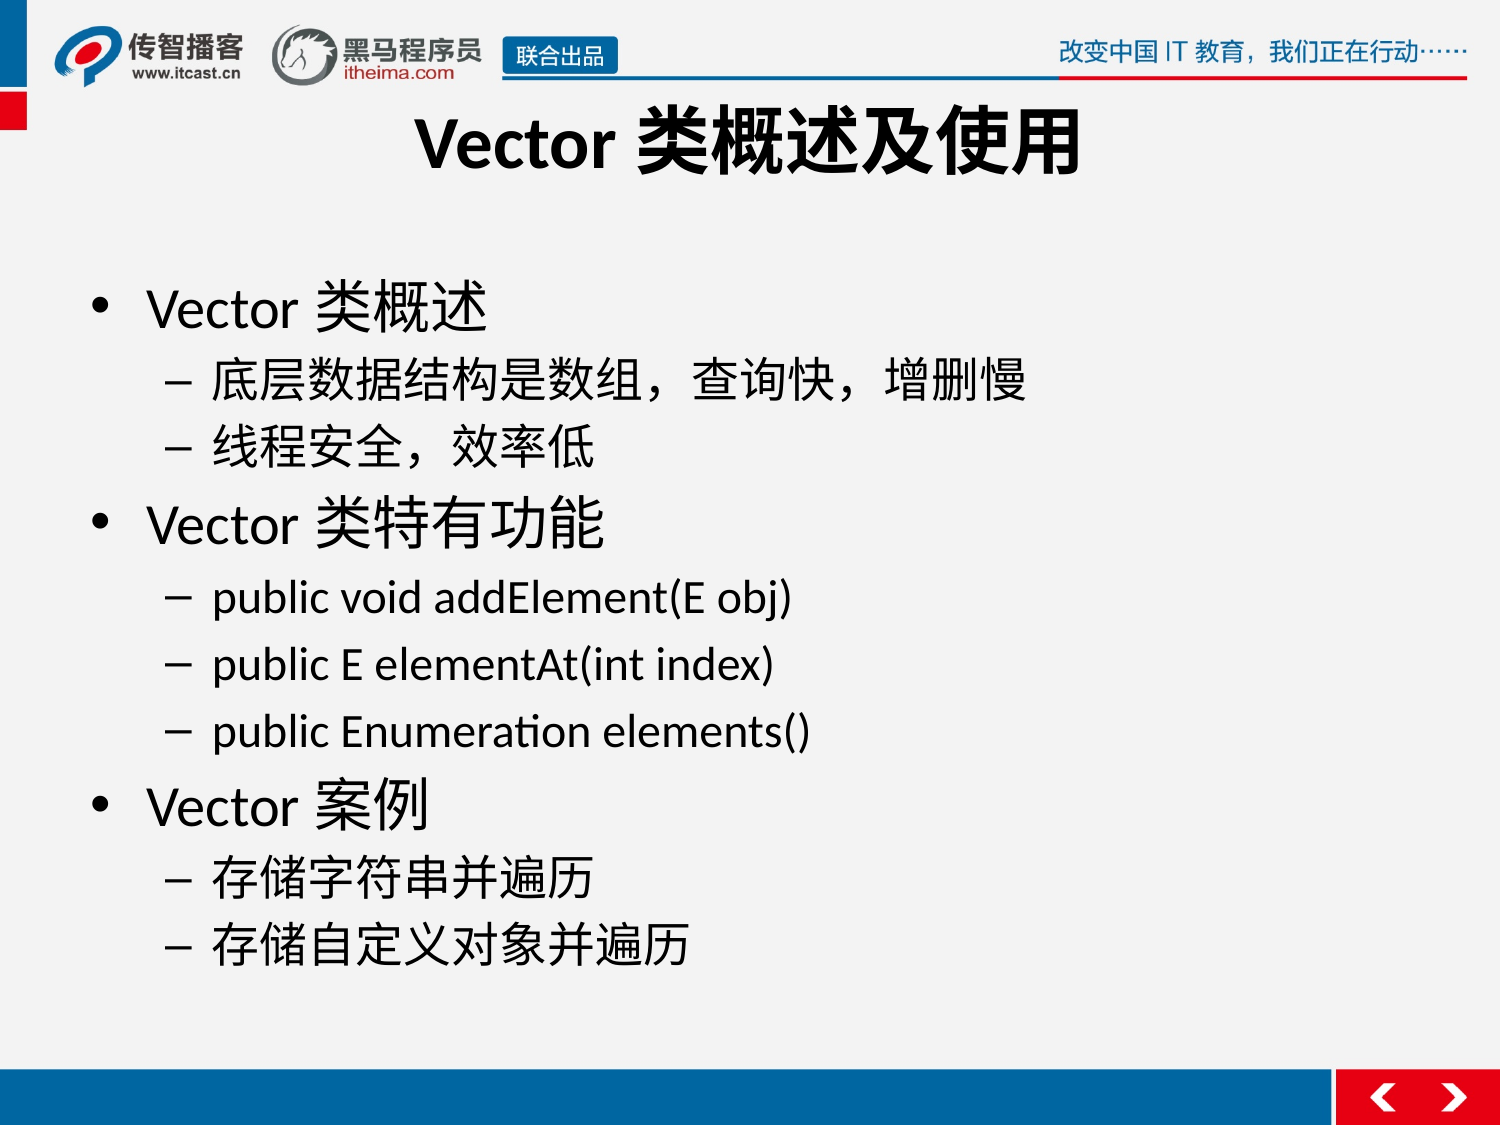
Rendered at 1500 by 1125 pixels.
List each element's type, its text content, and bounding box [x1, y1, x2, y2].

picture [0, 0, 1500, 1125]
list Vector类概述 底层数据结构是数组，查询快，增删慢 线程安全，效率低 Vector类特有功能 public void addElement(E obj) public E elementAt(int index) public Enumeration elements() Vector案例 存储字符串并遍历 存储自定义对象并遍历 [75, 262, 1425, 1005]
title Vector类概述及使用 [75, 45, 1425, 233]
